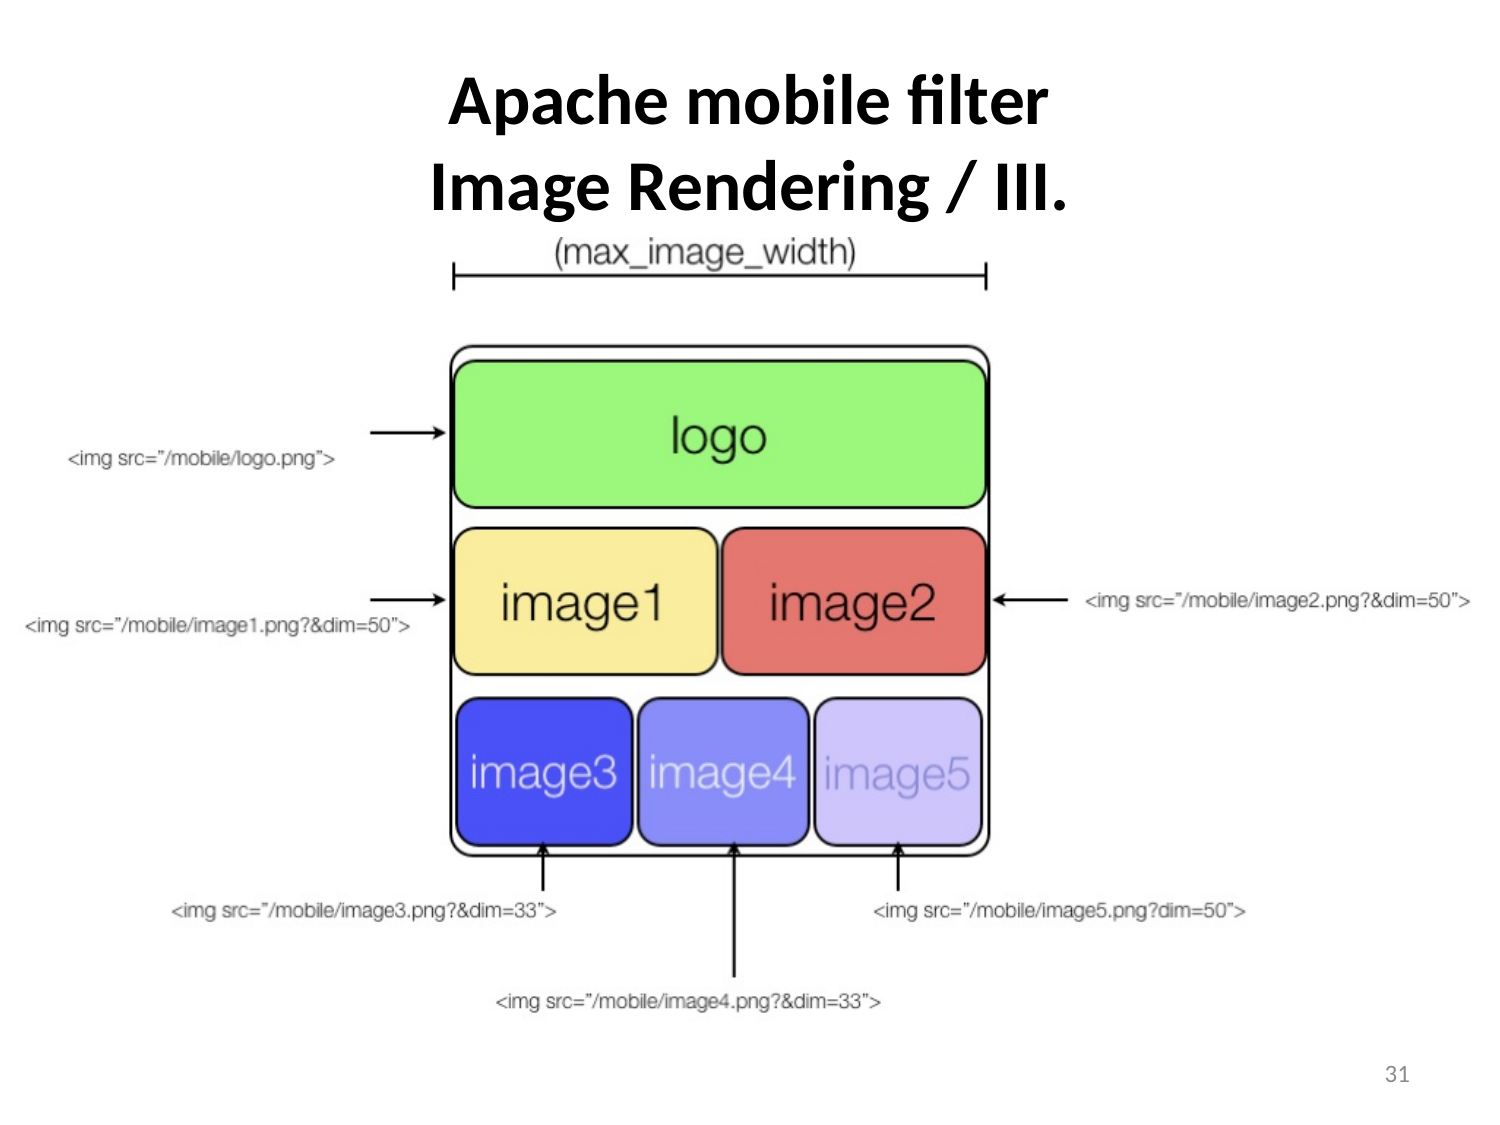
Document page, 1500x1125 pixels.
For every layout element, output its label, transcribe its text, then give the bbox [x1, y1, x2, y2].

picture [8, 237, 1477, 1026]
title Apache mobile filter Image Rendering / III. [75, 45, 1425, 233]
slide_number 31 [1074, 1042, 1425, 1103]
